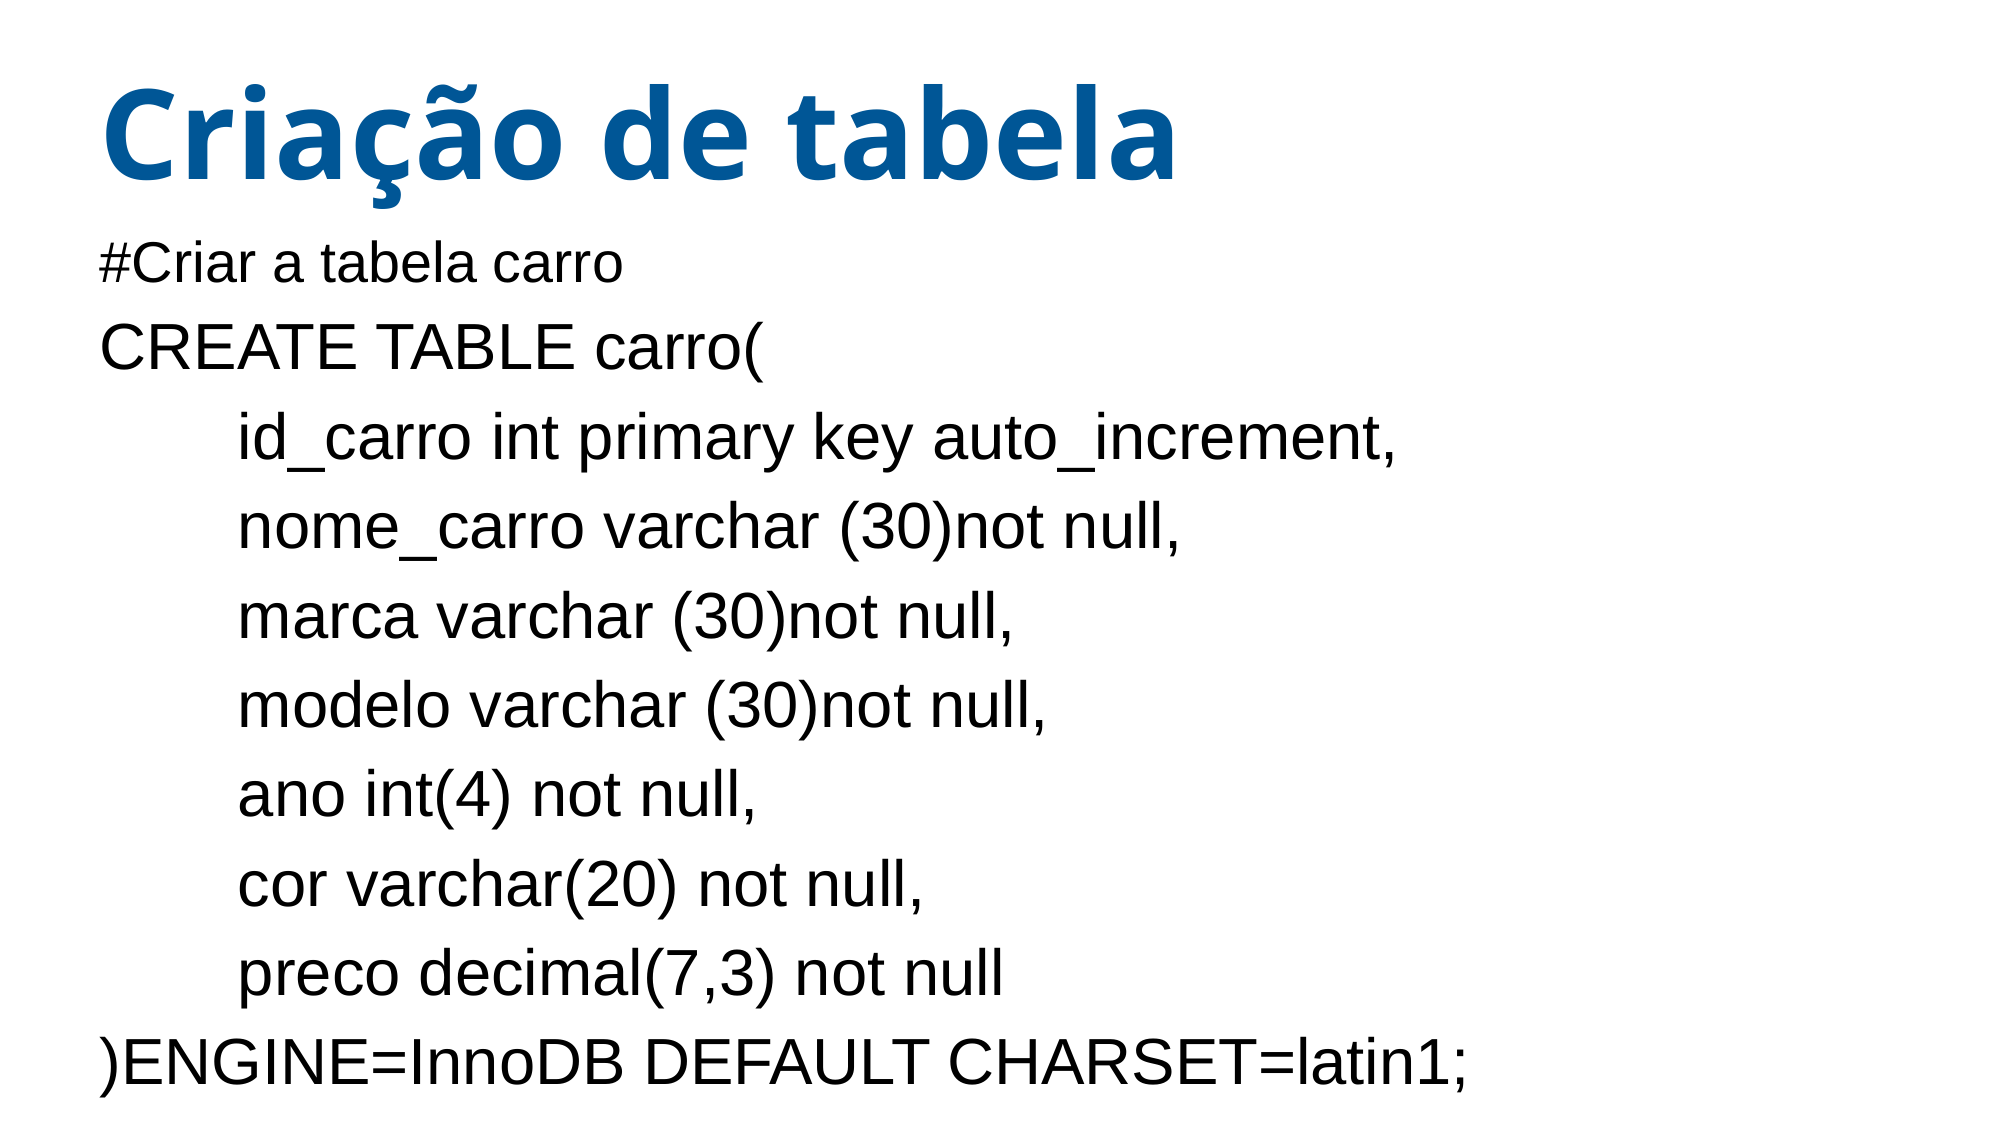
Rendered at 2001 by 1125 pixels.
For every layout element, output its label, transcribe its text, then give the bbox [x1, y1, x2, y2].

list #Criar a tabela carro CREATE TABLE carro( id_carro int primary key auto_increment, nome_carro varchar (30)not null, marca varchar (30)not null, modelo varchar (30)not null, ano int(4) not null, cor varchar(20) not null, preco decimal(7,3) not null )ENGINE=InnoDB DEFAULT CHARSET=latin1; [99, 232, 1815, 1100]
title Criação de tabela [99, 44, 1900, 233]
